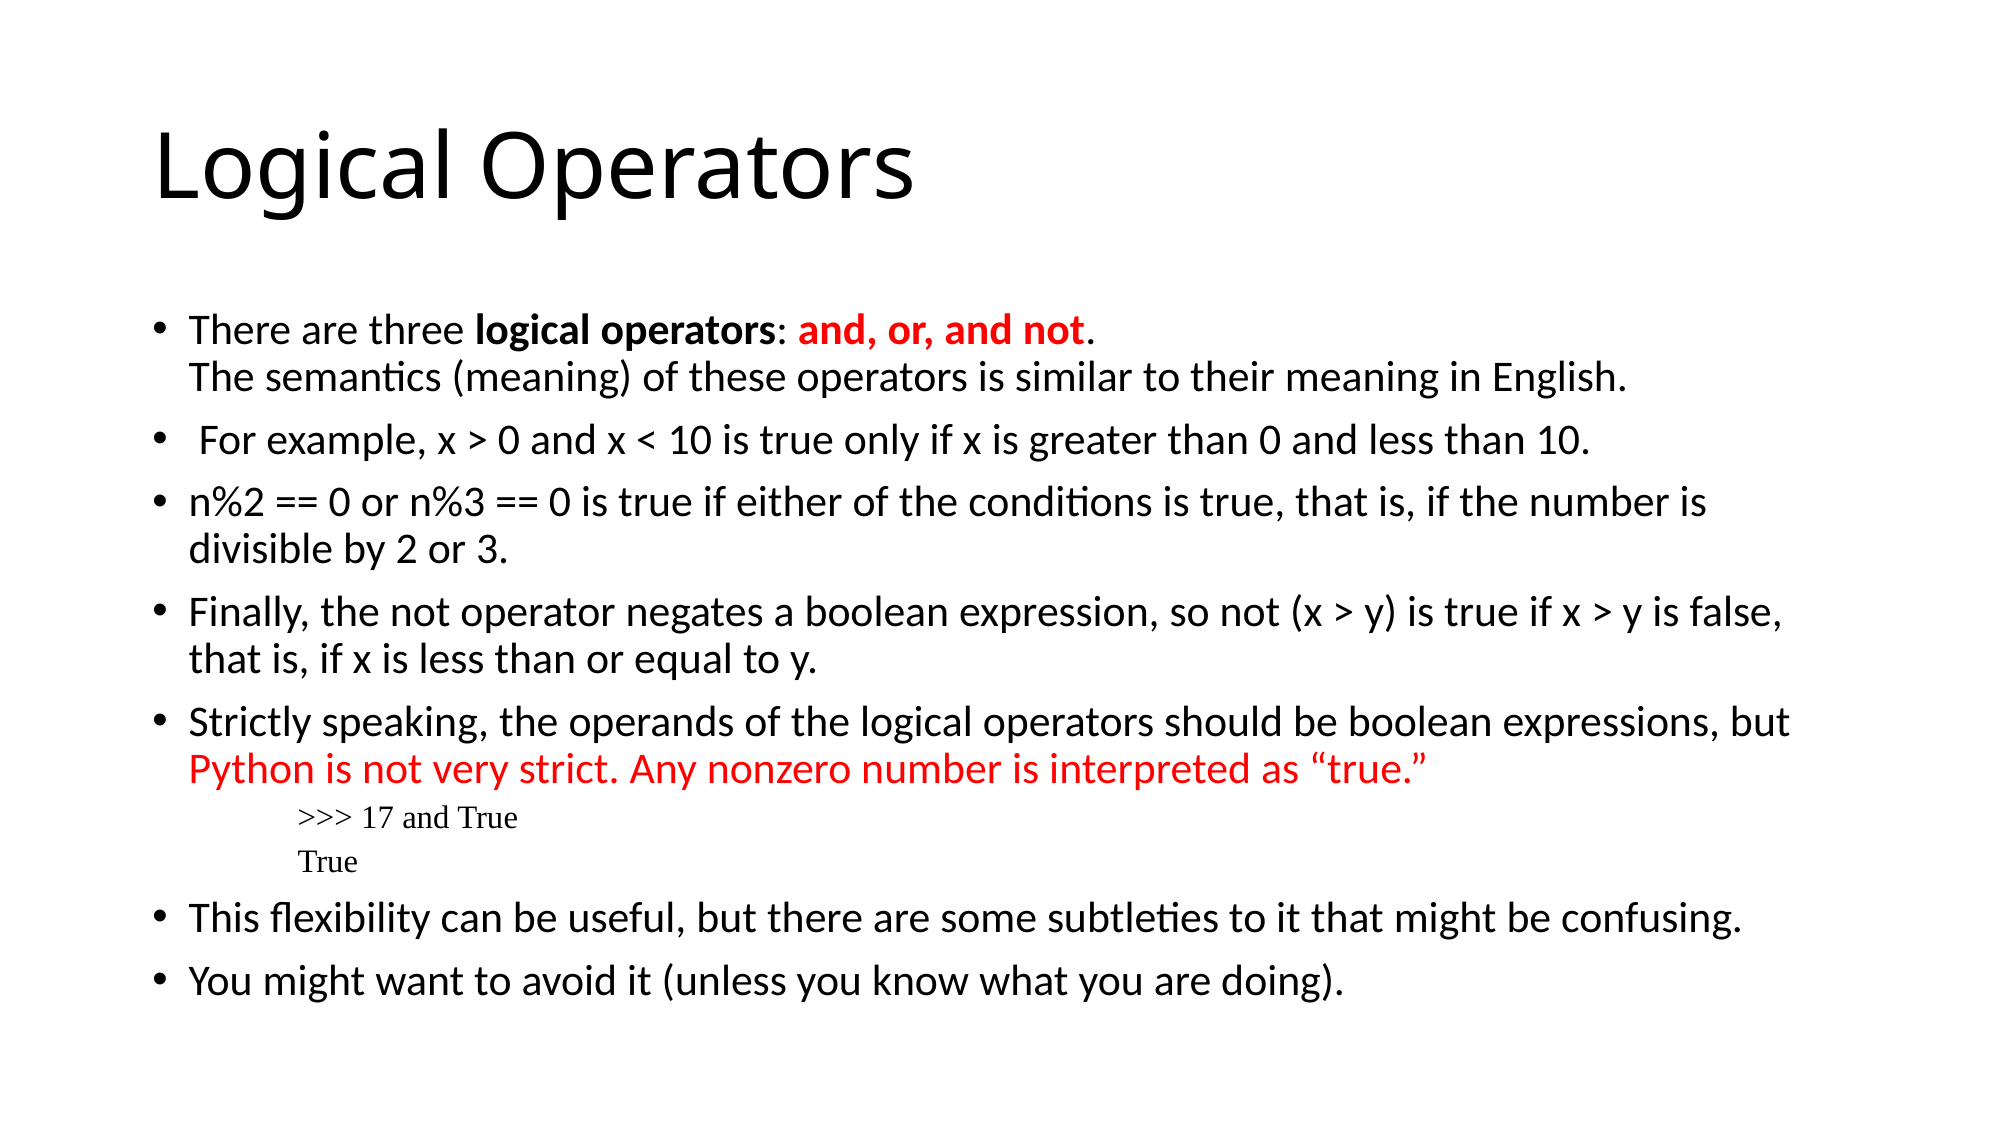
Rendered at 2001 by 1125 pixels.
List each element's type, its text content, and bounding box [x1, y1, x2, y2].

list There are three logical operators: and, or, and not. The semantics (meaning) of these operators is similar to their meaning in English. For example, x > 0 and x < 10 is true only if x is greater than 0 and less than 10. n%2 == 0 or n%3 == 0 is true if either of the conditions is true, that is, if the number is divisible by 2 or 3. Finally, the not operator negates a boolean expression, so not (x > y) is true if x > y is false, that is, if x is less than or equal to y. Strictly speaking, the operands of the logical operators should be boolean expressions, but Python is not very strict. Any nonzero number is interpreted as “true.” >>> 17 and True True This flexibility can be useful, but there are some subtleties to it that might be confusing. You might want to avoid it (unless you know what you are doing). [137, 299, 1863, 1014]
title Logical Operators [137, 59, 1863, 278]
